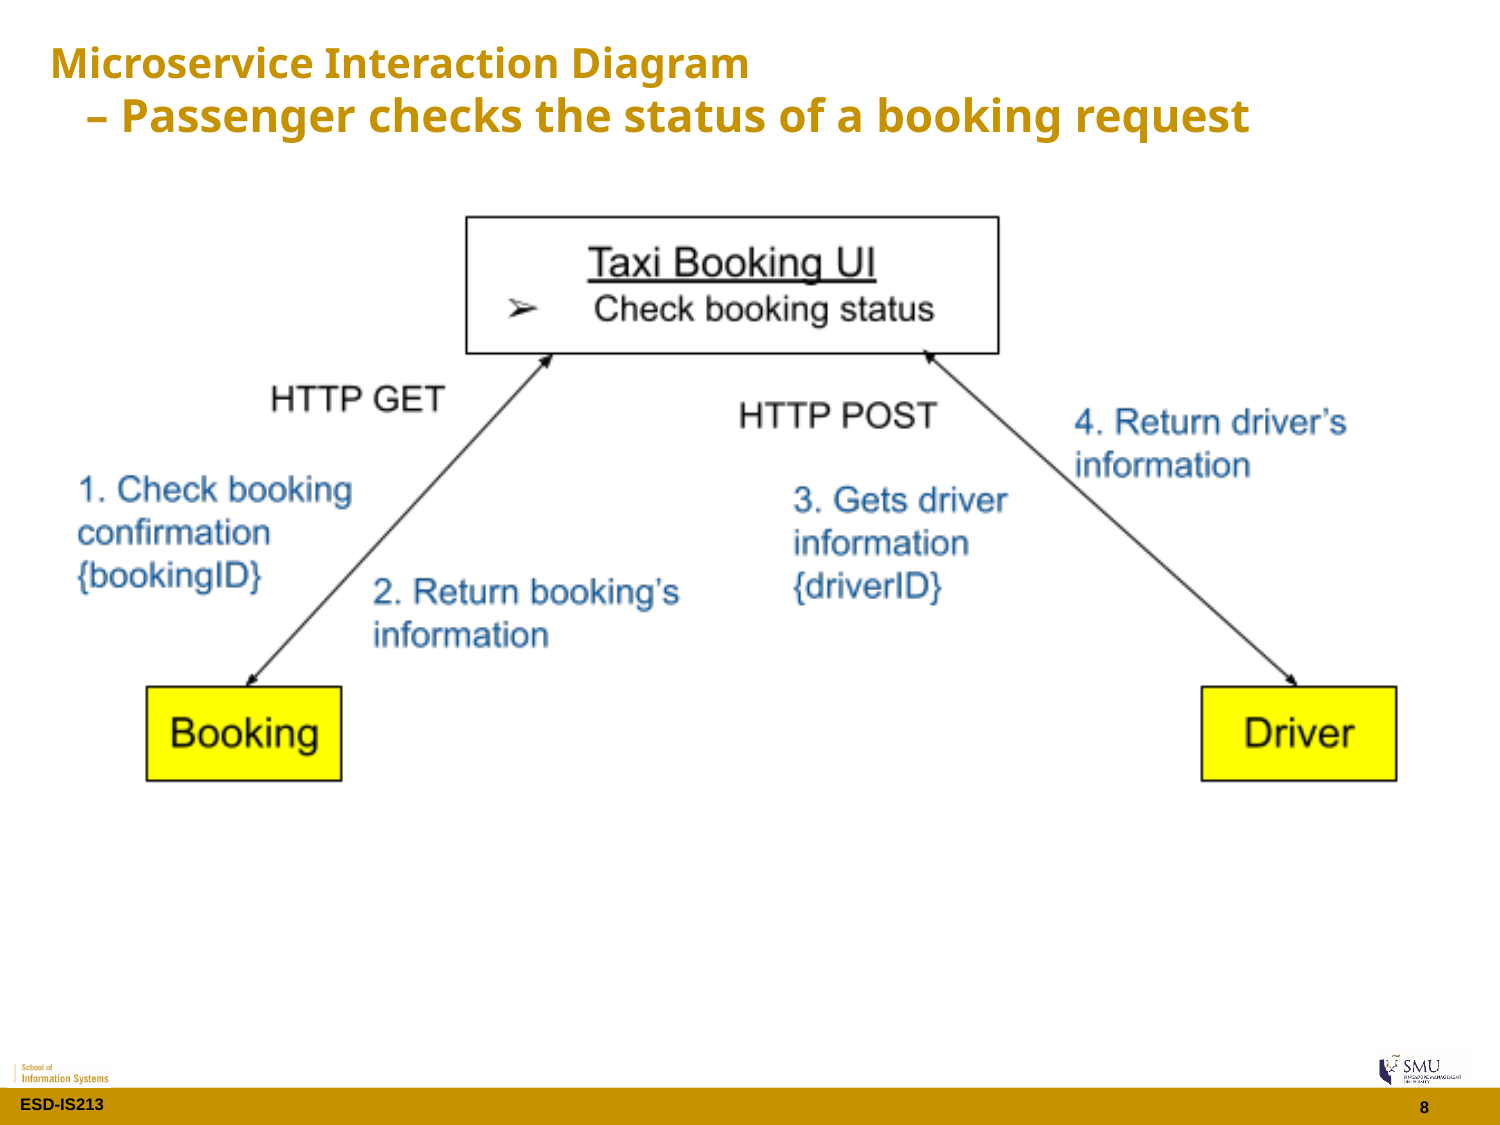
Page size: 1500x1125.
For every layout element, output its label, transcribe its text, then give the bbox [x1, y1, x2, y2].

slide_number 8 [1386, 1089, 1445, 1125]
picture [1373, 1046, 1472, 1087]
picture [7, 1060, 111, 1088]
title Microservice Interaction Diagram – Passenger checks the status of a booking request [34, 10, 1500, 168]
picture [34, 192, 1445, 841]
